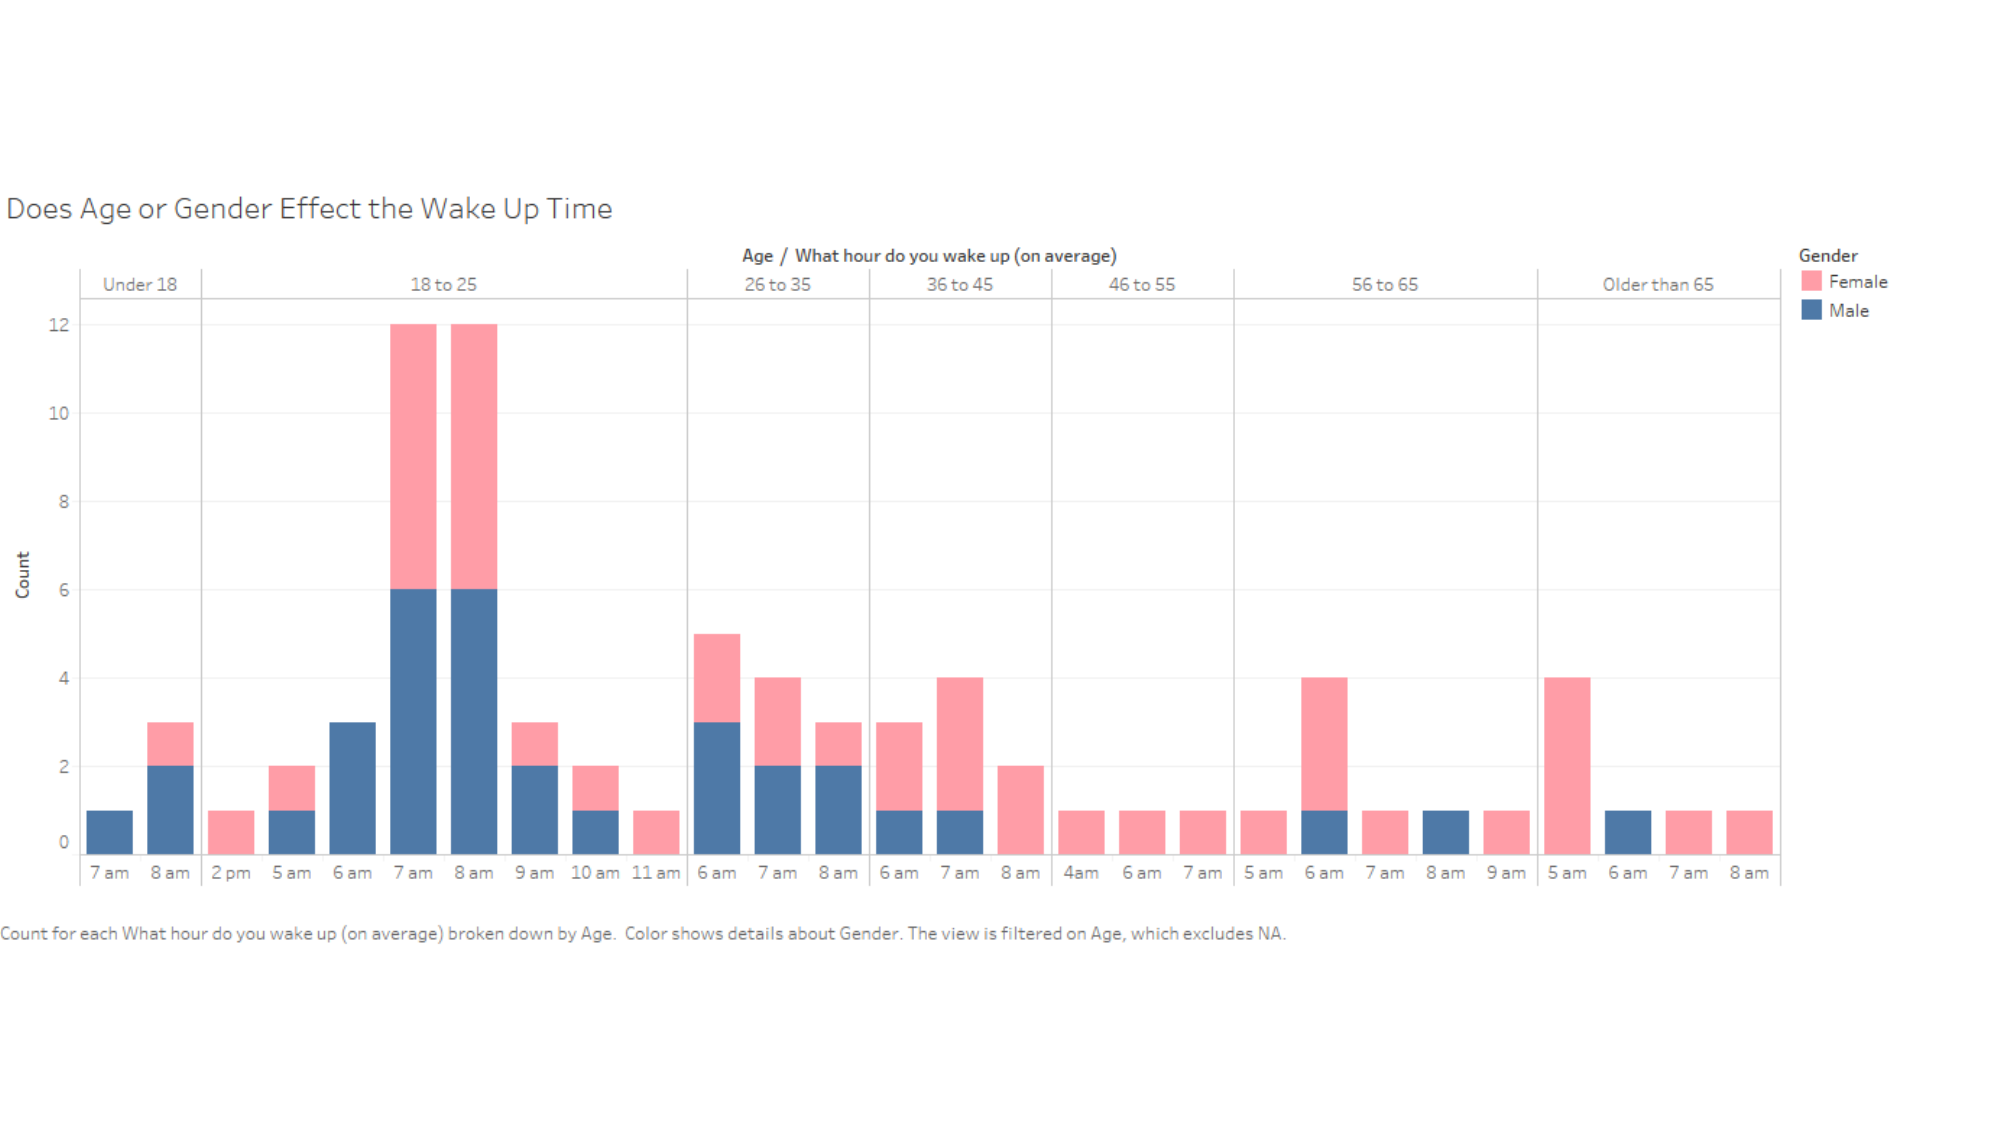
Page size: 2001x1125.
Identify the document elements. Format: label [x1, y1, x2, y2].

picture [0, 178, 2000, 947]
